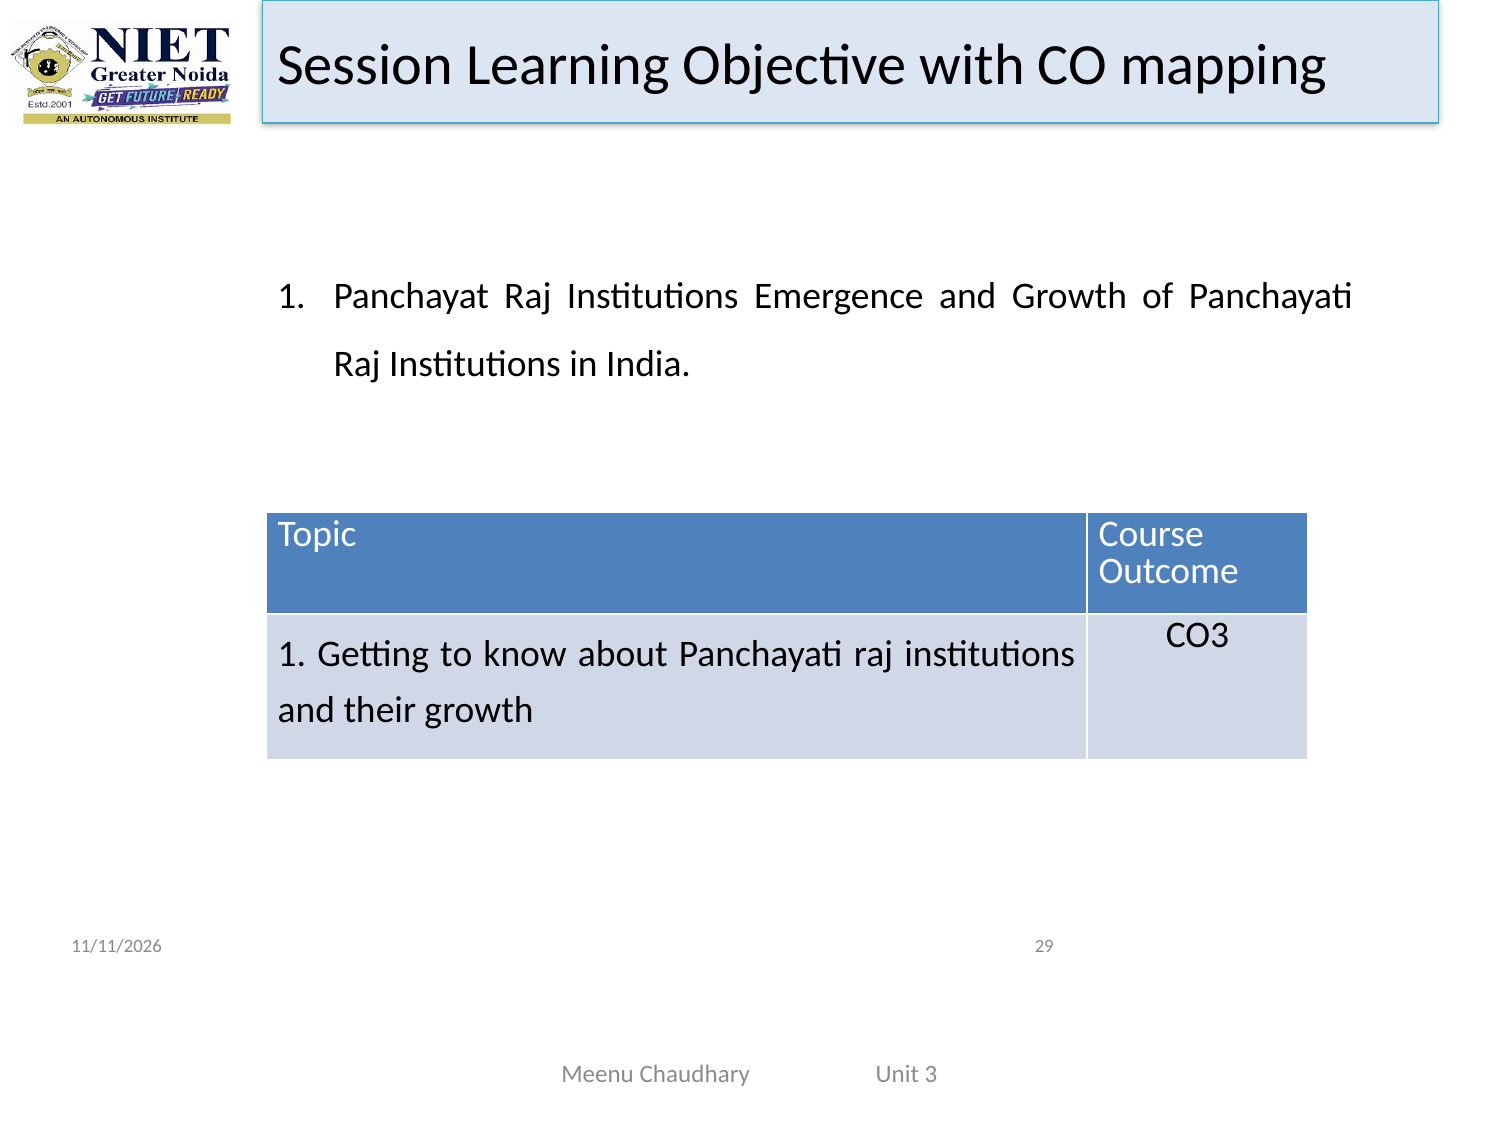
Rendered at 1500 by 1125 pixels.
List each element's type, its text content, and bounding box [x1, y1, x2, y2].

table_header Course Outcome [1088, 513, 1307, 613]
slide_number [56, 922, 319, 968]
text_box Panchayat Raj Institutions Emergence and Growth of Panchayati Raj Institutions in India. [262, 241, 1369, 459]
text_box Session Learning Objective with CO mapping [262, 0, 1439, 124]
table_header Topic [267, 513, 1086, 613]
slide_number 29 [806, 922, 1069, 968]
footer Meenu Chaudhary Unit 3 [512, 1042, 988, 1103]
table_cell Getting to know about Panchayati raj institutions and their growth [267, 615, 1086, 759]
picture [11, 6, 231, 152]
table_cell CO3 [1088, 615, 1307, 759]
